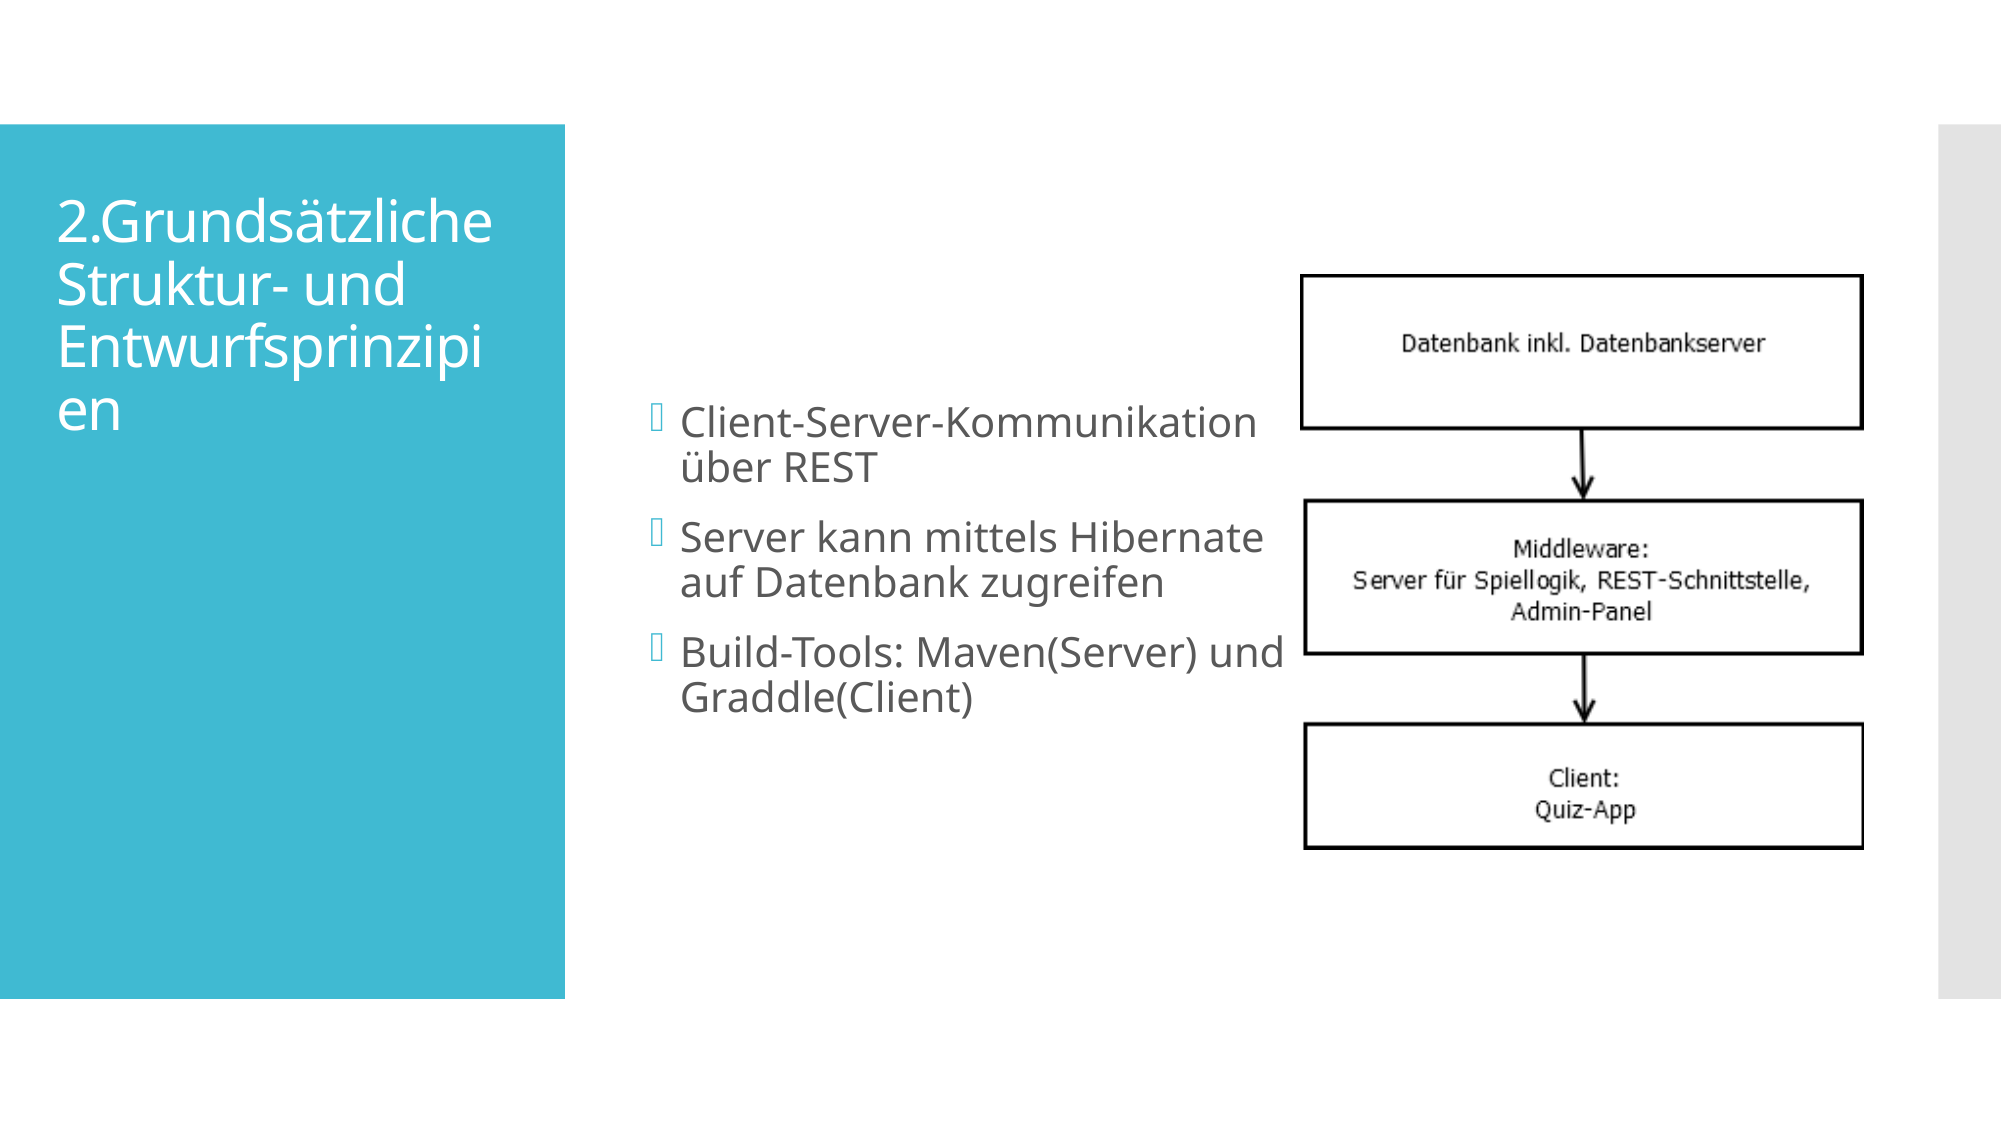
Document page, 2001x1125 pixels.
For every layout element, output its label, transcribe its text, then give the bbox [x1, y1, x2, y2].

title 2.Grundsätzliche Struktur- und Entwurfsprinzipien [41, 184, 525, 940]
picture [1300, 273, 1865, 850]
list Client-Server-Kommunikation über REST Server kann mittels Hibernate auf Datenbank zugreifen Build-Tools: Maven(Server) und Graddle(Client) [634, 141, 1301, 982]
